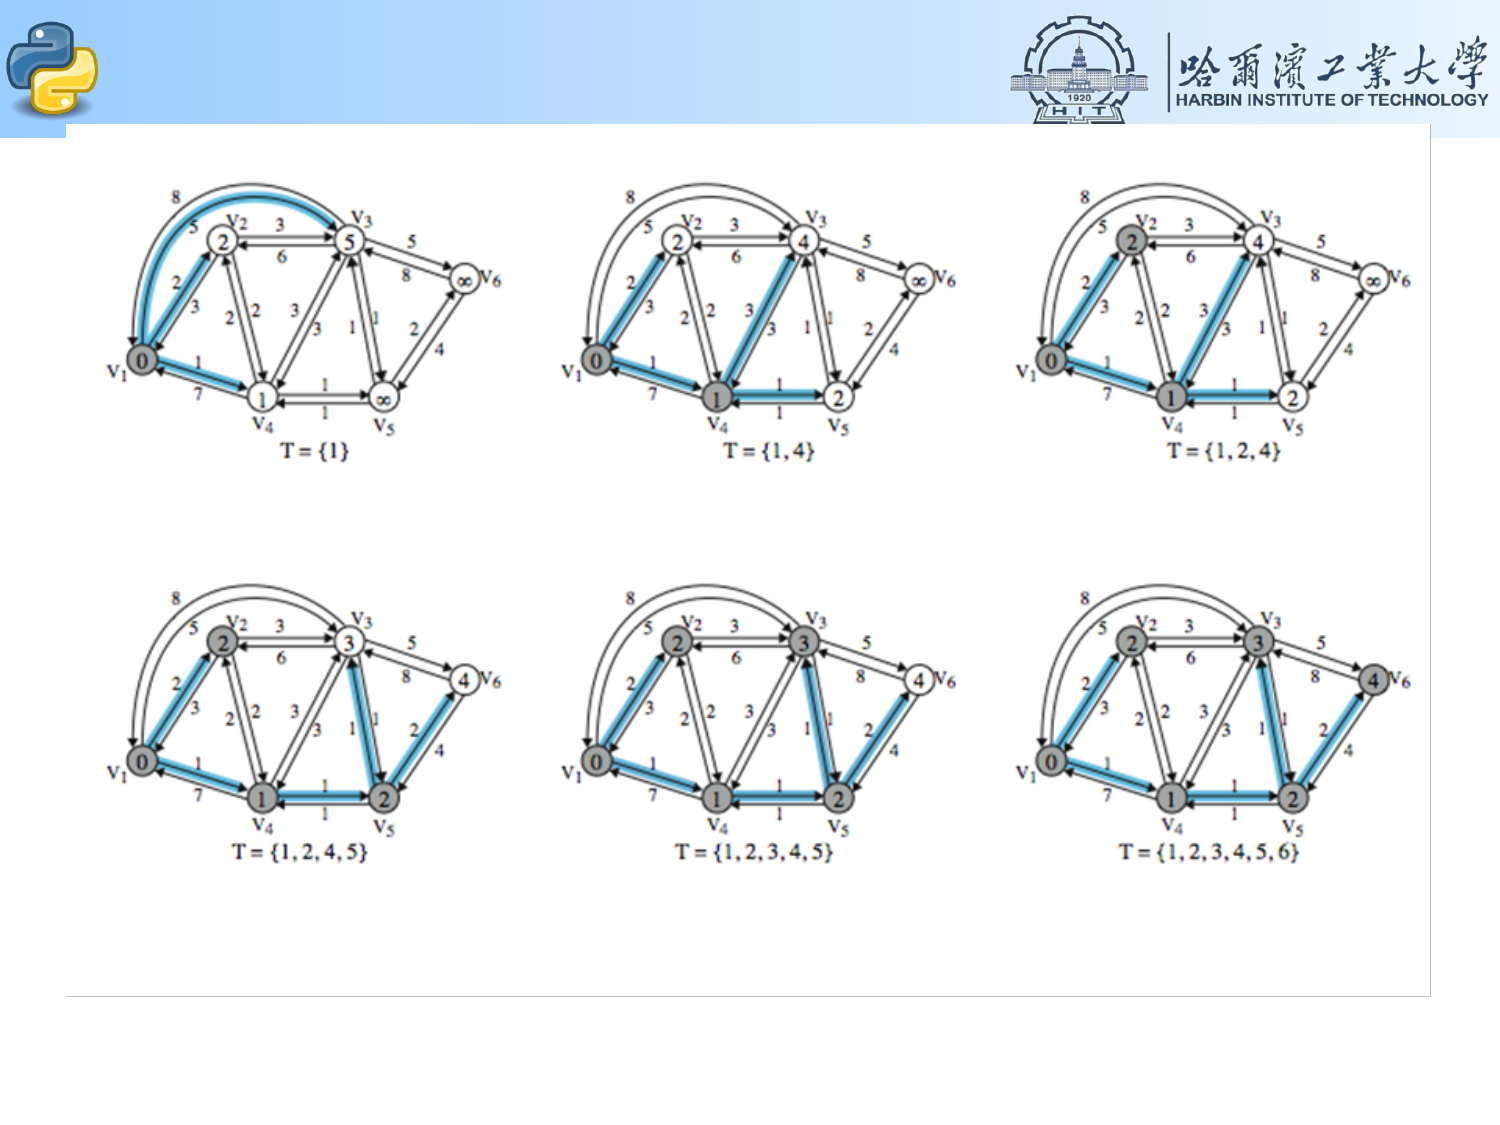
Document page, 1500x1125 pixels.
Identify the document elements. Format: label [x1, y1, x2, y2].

picture [0, 19, 104, 123]
picture [65, 124, 1434, 1001]
picture [1000, 4, 1500, 138]
